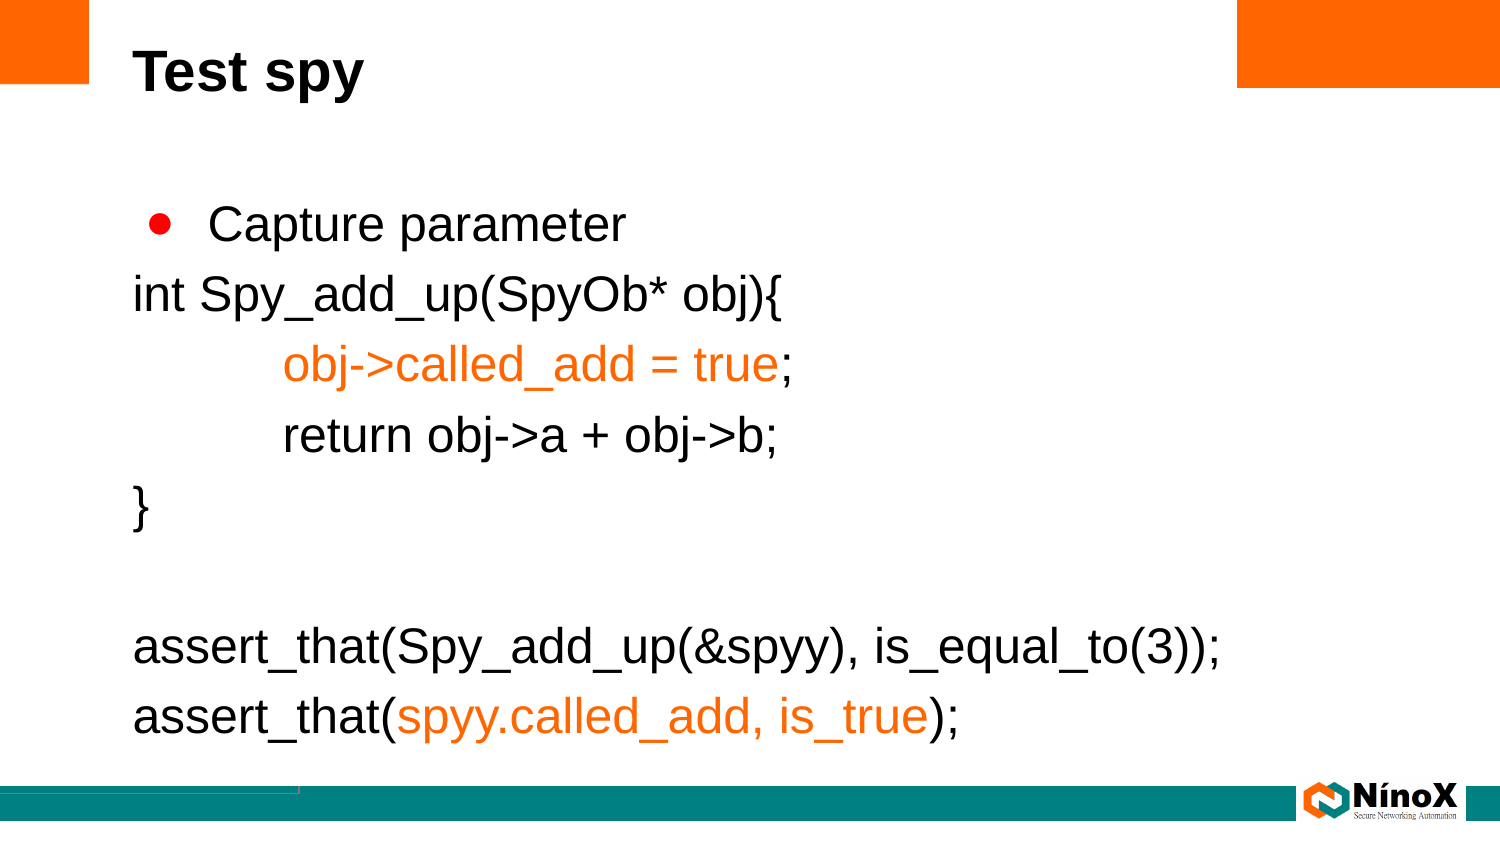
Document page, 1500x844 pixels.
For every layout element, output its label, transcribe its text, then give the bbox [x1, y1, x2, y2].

list Capture parameter int Spy_add_up(SpyOb* obj){ obj->called_add = true; return obj->a + obj->b; } assert_that(Spy_add_up(&spyy), is_equal_to(3)); assert_that(spyy.called_add, is_true); [132, 190, 1468, 737]
picture [0, 0, 89, 86]
title Test spy [132, 33, 1211, 107]
picture [1237, 0, 1500, 88]
picture [0, 779, 1500, 822]
